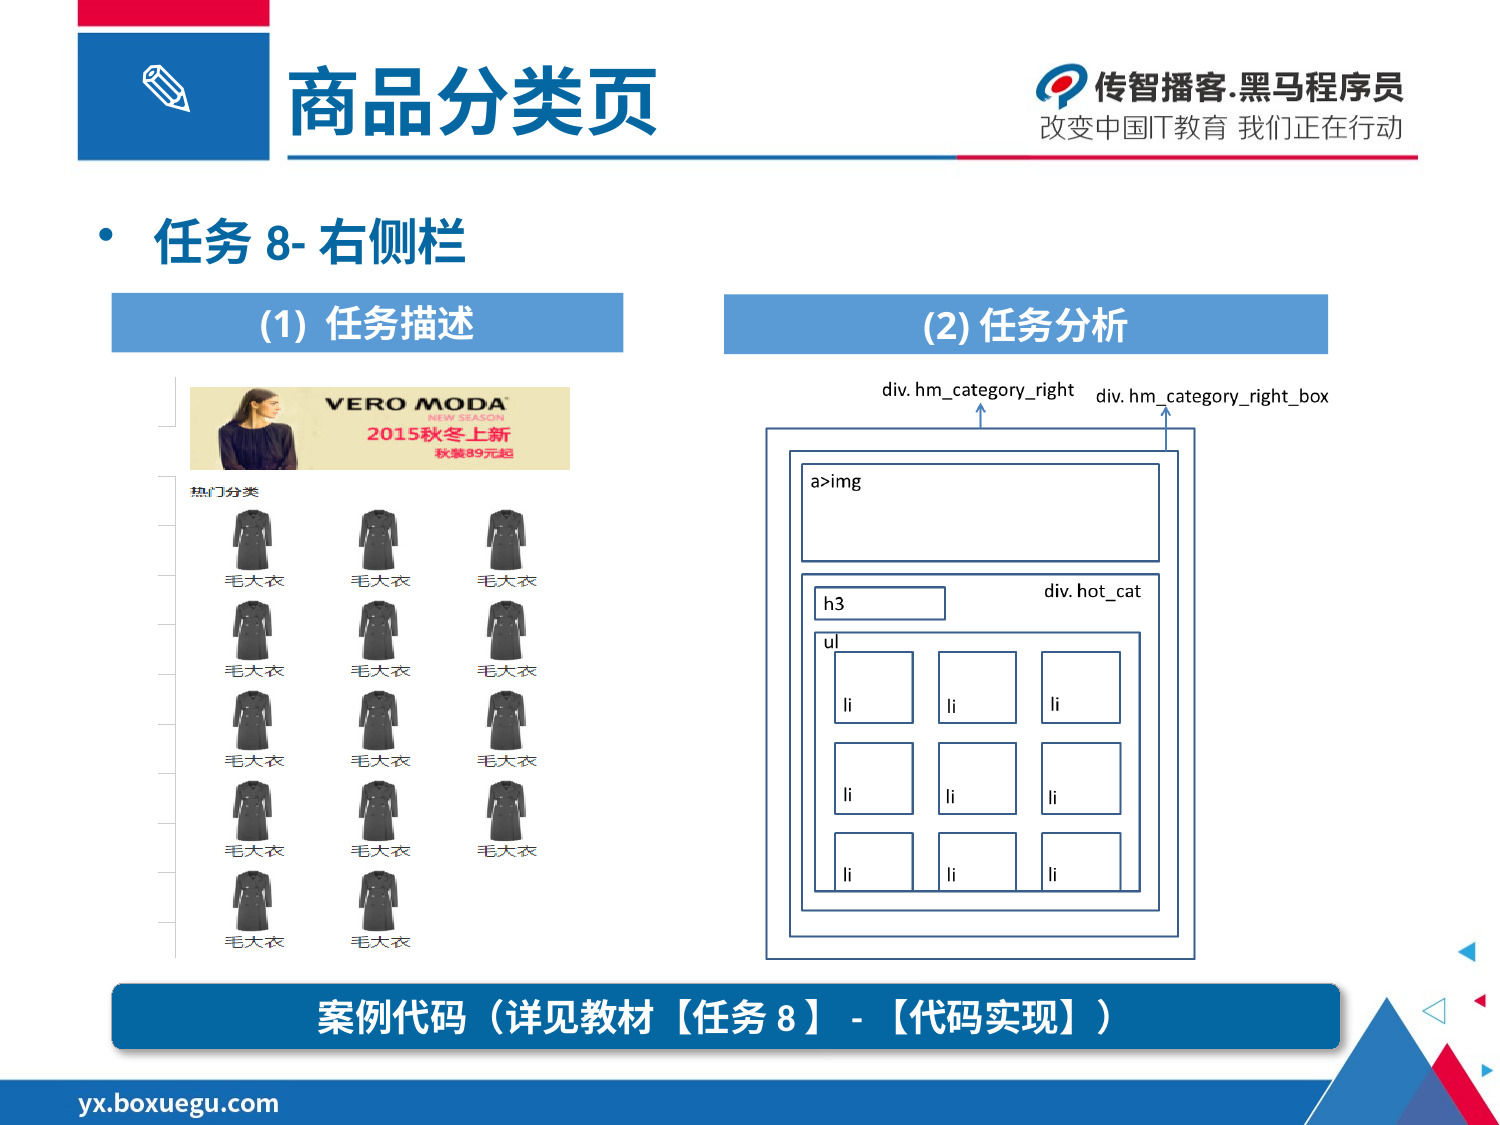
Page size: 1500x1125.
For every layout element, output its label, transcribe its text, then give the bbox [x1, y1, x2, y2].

text_box 商品分类页 [271, 39, 1499, 159]
text_box 任务8-右侧栏 [82, 173, 483, 279]
text_box 案例代码（详见教材【任务8】-【代码实现】） [111, 983, 1341, 1050]
picture [0, 0, 1500, 1125]
text_box (2)任务分析 [724, 294, 1329, 355]
text_box (1) 任务描述 [111, 292, 624, 353]
